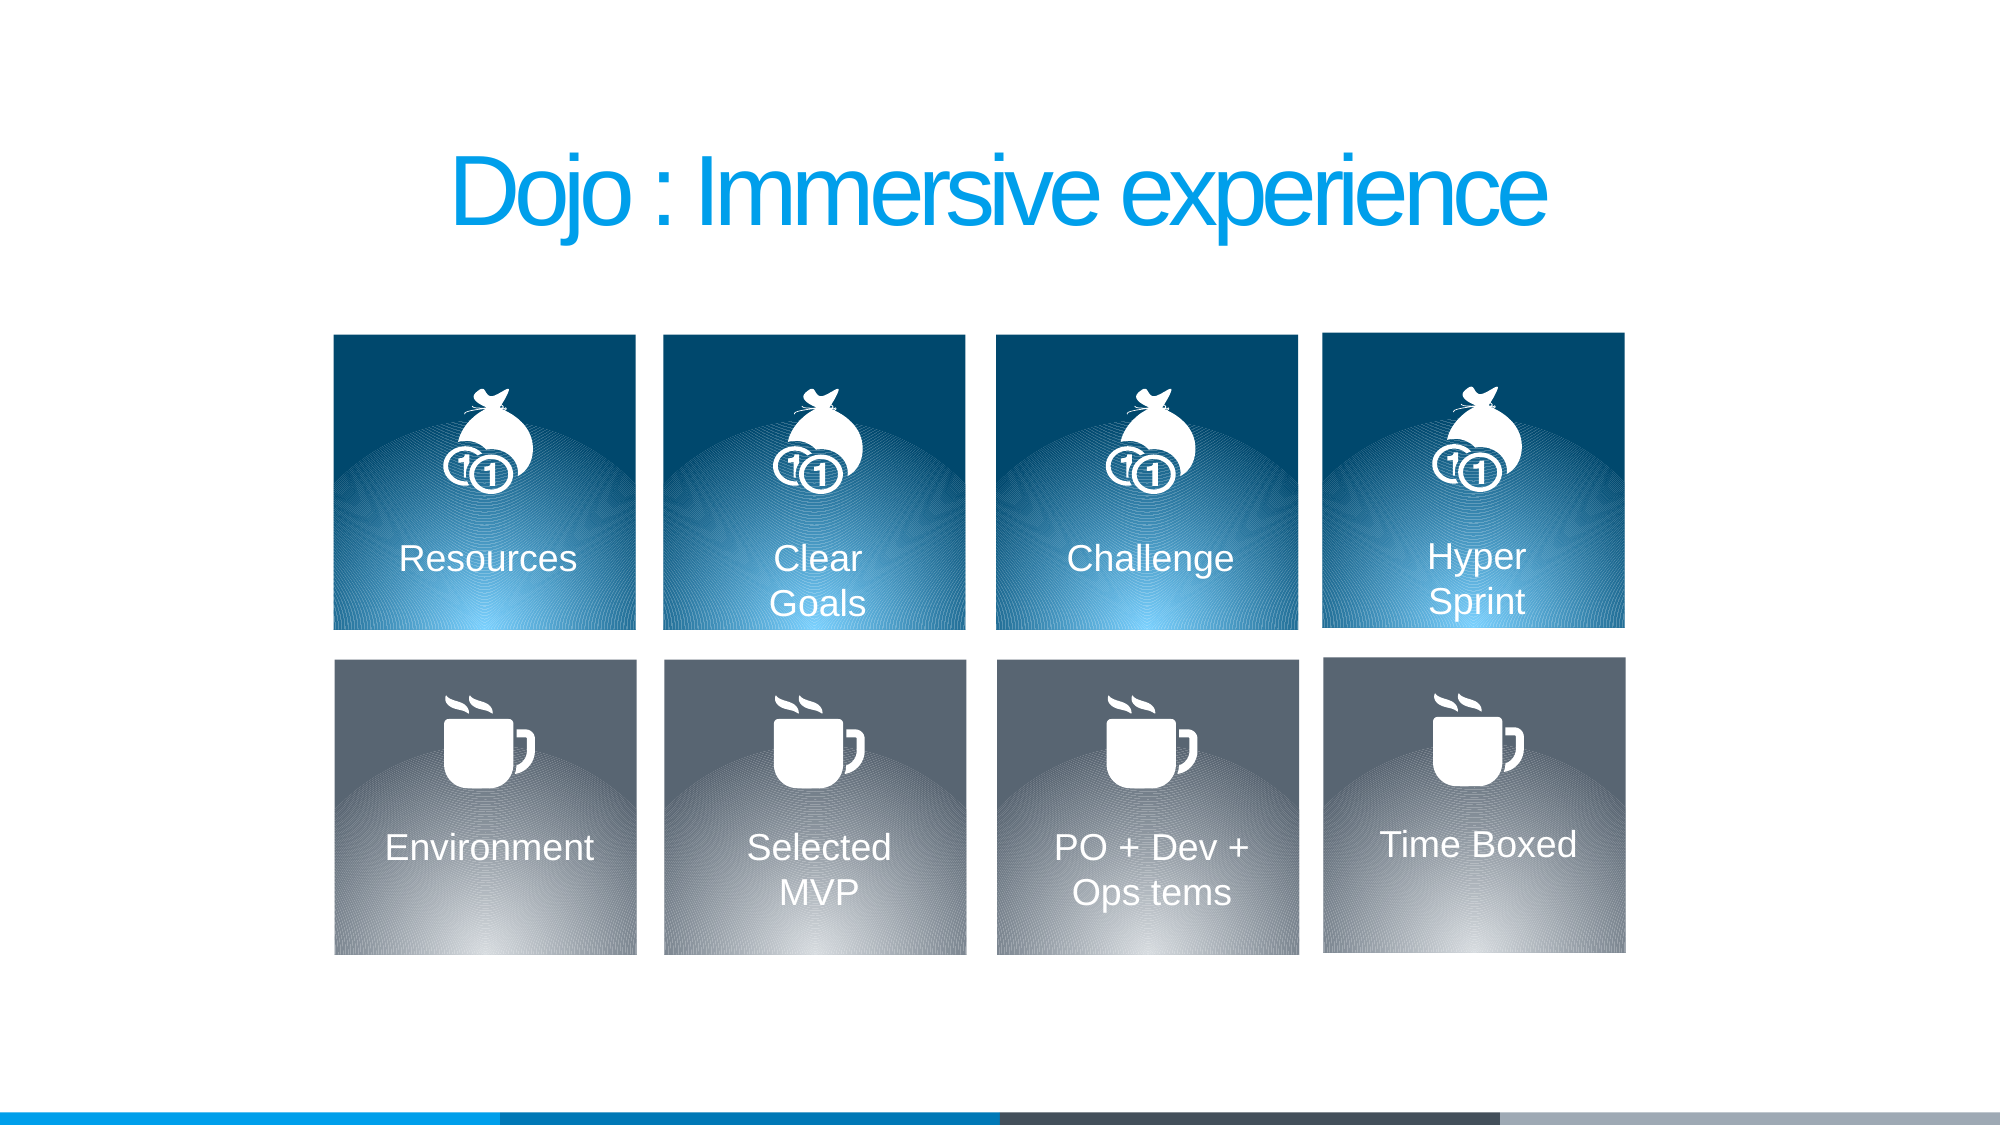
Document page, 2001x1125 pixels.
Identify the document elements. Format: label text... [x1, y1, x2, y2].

text_box [663, 659, 967, 956]
text_box [1105, 446, 1145, 486]
text_box [1120, 388, 1196, 477]
text_box [443, 446, 483, 486]
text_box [1432, 693, 1524, 787]
text_box [1321, 332, 1626, 629]
text_box [1458, 452, 1503, 492]
text_box [333, 334, 637, 631]
text_box [1432, 444, 1472, 484]
text_box [334, 659, 638, 956]
text_box [995, 334, 1299, 631]
text_box [1322, 656, 1627, 954]
text_box [469, 454, 514, 494]
text_box [799, 454, 843, 494]
text_box Clear Goals [708, 526, 928, 632]
text_box Resources [378, 526, 598, 587]
text_box Challenge [1041, 526, 1261, 587]
text_box Dojo : Immersive experience [0, 118, 2000, 253]
text_box [787, 388, 863, 477]
text_box [996, 659, 1300, 956]
text_box Hyper Sprint [1367, 524, 1587, 630]
text_box [662, 334, 966, 631]
text_box PO + Dev + Ops tems [1019, 815, 1285, 920]
text_box Environment [356, 815, 623, 875]
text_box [1106, 695, 1198, 789]
text_box Selected MVP [686, 815, 952, 920]
text_box [1131, 454, 1176, 494]
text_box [773, 695, 865, 789]
text_box Time Boxed [1345, 813, 1612, 873]
text_box [773, 446, 813, 486]
text_box [458, 388, 533, 477]
text_box [1447, 386, 1522, 475]
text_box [444, 695, 535, 789]
